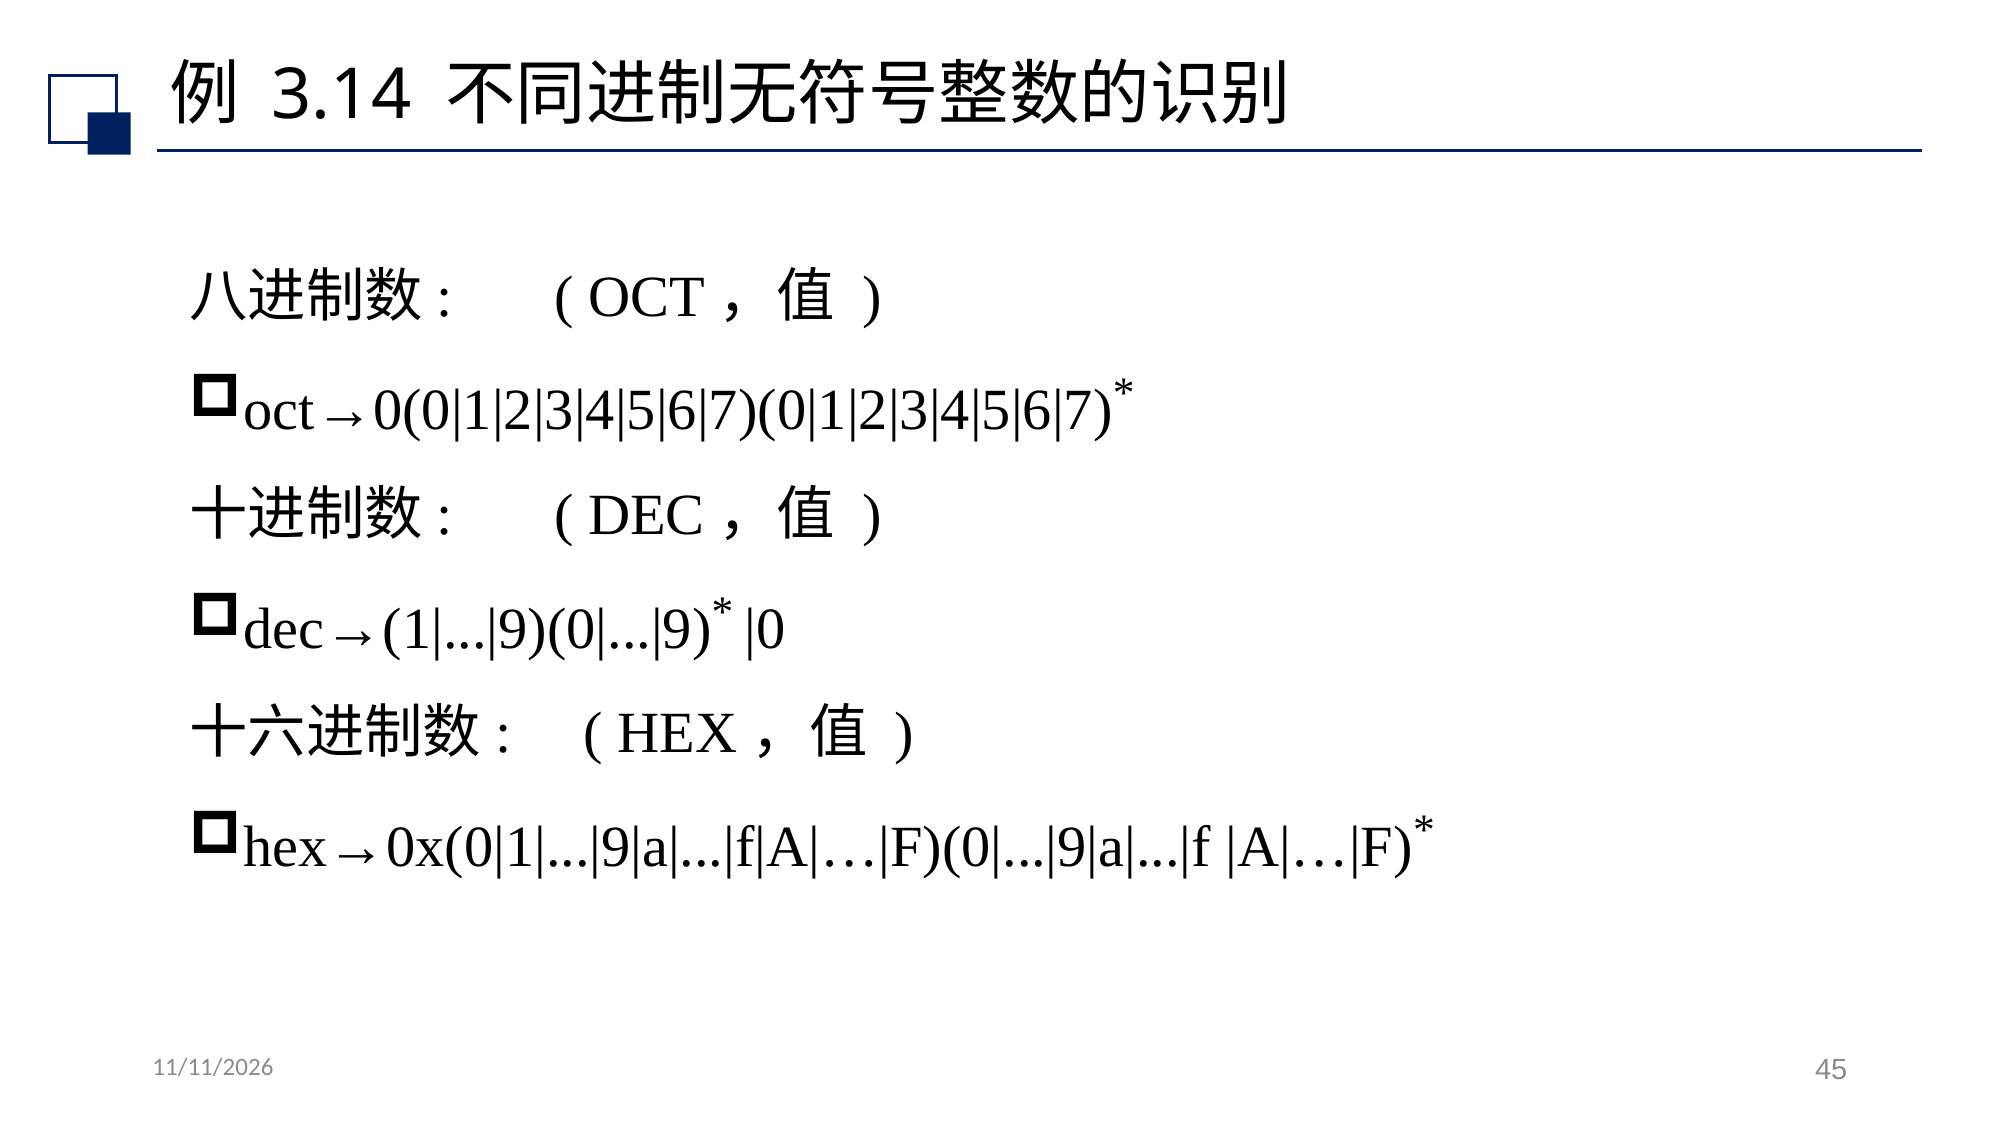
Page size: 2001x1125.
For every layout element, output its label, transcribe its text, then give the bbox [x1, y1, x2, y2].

list 八进制数: ( OCT，值 ) oct→0(0|1|2|3|4|5|6|7)(0|1|2|3|4|5|6|7)* 十进制数: ( DEC，值 ) dec→(1|...|9)(0|...|9)* |0 十六进制数: ( HEX，值 ) hex→0x(0|1|...|9|a|...|f|A|…|F)(0|...|9|a|...|f |A|…|F)* [174, 236, 1780, 914]
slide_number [137, 1042, 588, 1103]
slide_number 45 [1412, 1042, 1863, 1103]
title 例 3.14 不同进制无符号整数的识别 [154, 50, 1880, 143]
